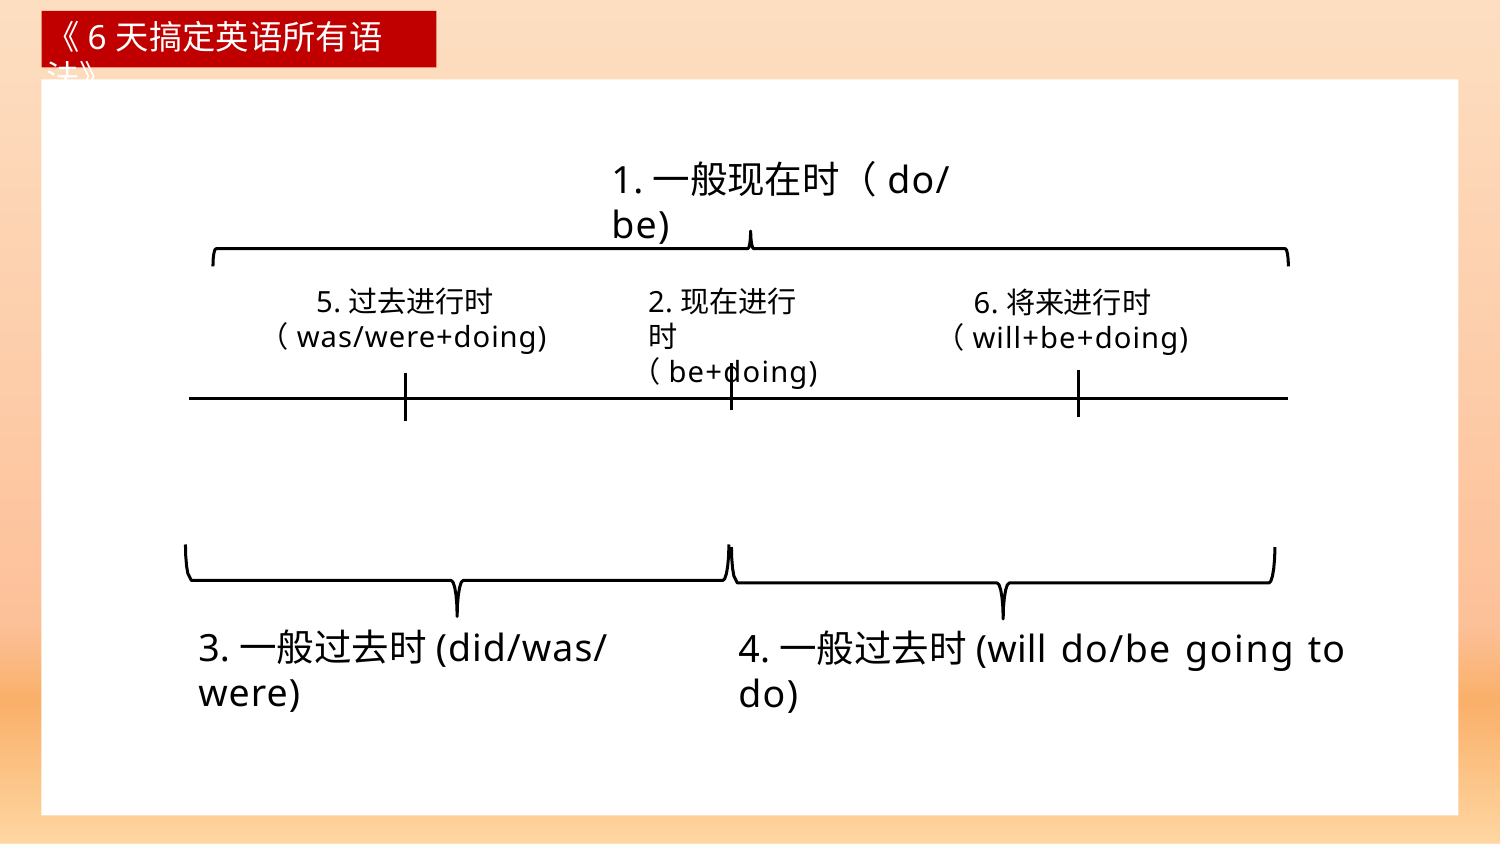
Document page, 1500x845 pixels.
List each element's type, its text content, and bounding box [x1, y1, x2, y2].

title 1.一般现在时（do/be) [609, 154, 1001, 298]
text_box [212, 248, 609, 267]
text_box [731, 547, 1275, 620]
text_box 《6天搞定英语所有语法》 [43, 14, 435, 97]
text_box [185, 544, 729, 617]
picture [0, 0, 1500, 844]
text_box 6.将来进行时 （will+be+doing) [931, 282, 1193, 355]
text_box [1001, 248, 1289, 267]
text_box 4.一般过去时(will do/be going to do) [736, 623, 1416, 716]
text_box 3.一般过去时(did/was/were) [196, 622, 711, 715]
text_box 5.过去进行时 （was/were+doing) [257, 281, 550, 354]
text_box 2.现在进行时 （be+doing) [628, 281, 822, 389]
